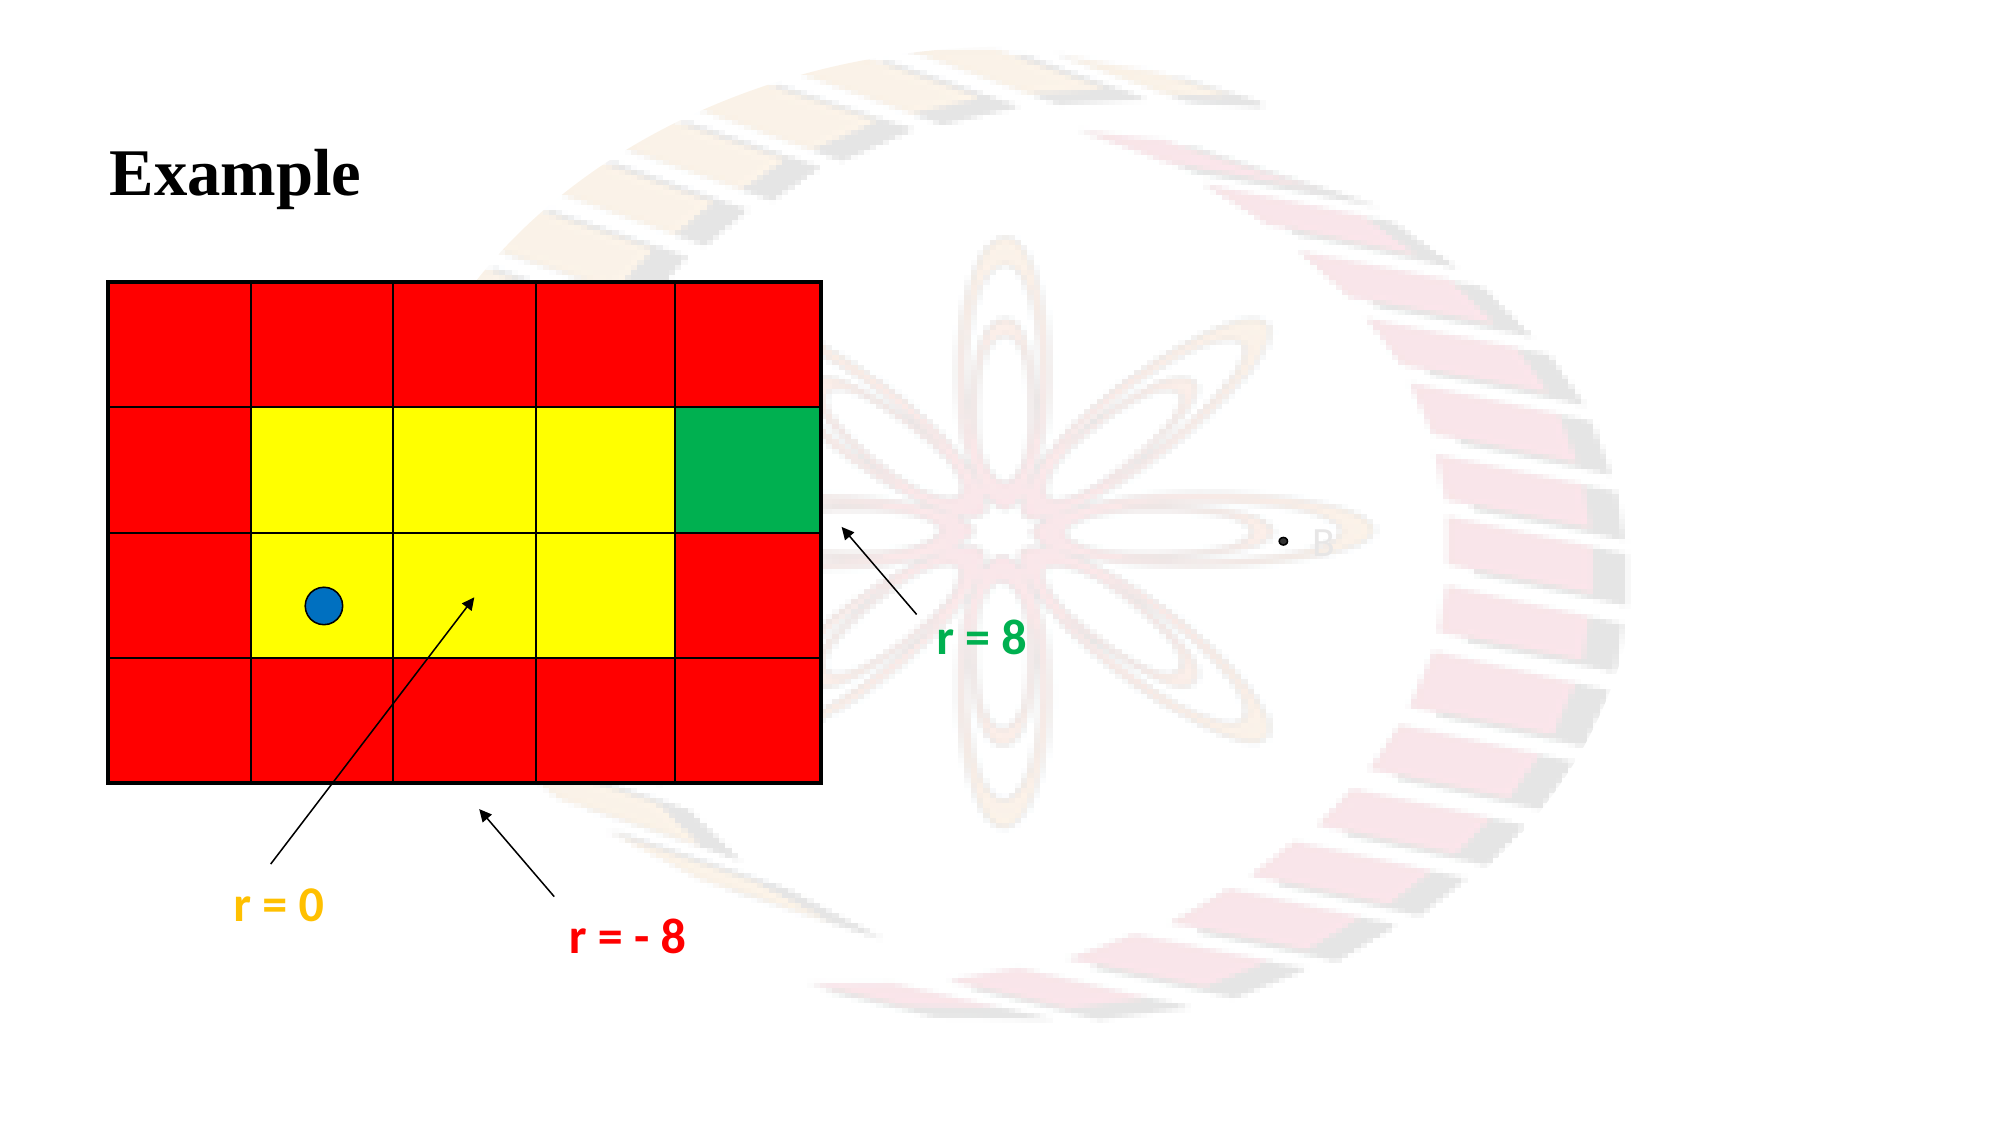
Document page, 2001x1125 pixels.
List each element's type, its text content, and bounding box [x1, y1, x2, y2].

text_box r = 0 [218, 864, 356, 939]
text_box [270, 597, 475, 865]
table_header [394, 284, 535, 406]
text_box r = 8 [921, 597, 1059, 673]
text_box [1279, 507, 1350, 558]
table_cell [110, 534, 250, 657]
table_cell [110, 659, 250, 781]
table_cell [252, 408, 392, 532]
table_header [110, 284, 250, 406]
table_cell [394, 408, 535, 532]
table_cell [537, 534, 674, 657]
table_header [537, 284, 674, 406]
table_cell [537, 659, 674, 781]
table_header [676, 284, 819, 406]
text_box r = - 8 [554, 896, 705, 971]
table_cell [676, 534, 819, 657]
table_cell [676, 408, 819, 532]
table_cell [676, 659, 819, 781]
text_box [305, 587, 343, 625]
table_cell [110, 408, 250, 532]
text_box [479, 809, 555, 897]
table_cell [252, 659, 392, 781]
table_cell [394, 534, 535, 657]
table_cell [394, 659, 535, 781]
text_box [841, 526, 917, 615]
table_cell [537, 408, 674, 532]
title Example [94, 61, 1895, 287]
table_cell [252, 534, 392, 657]
table_header [252, 284, 392, 406]
